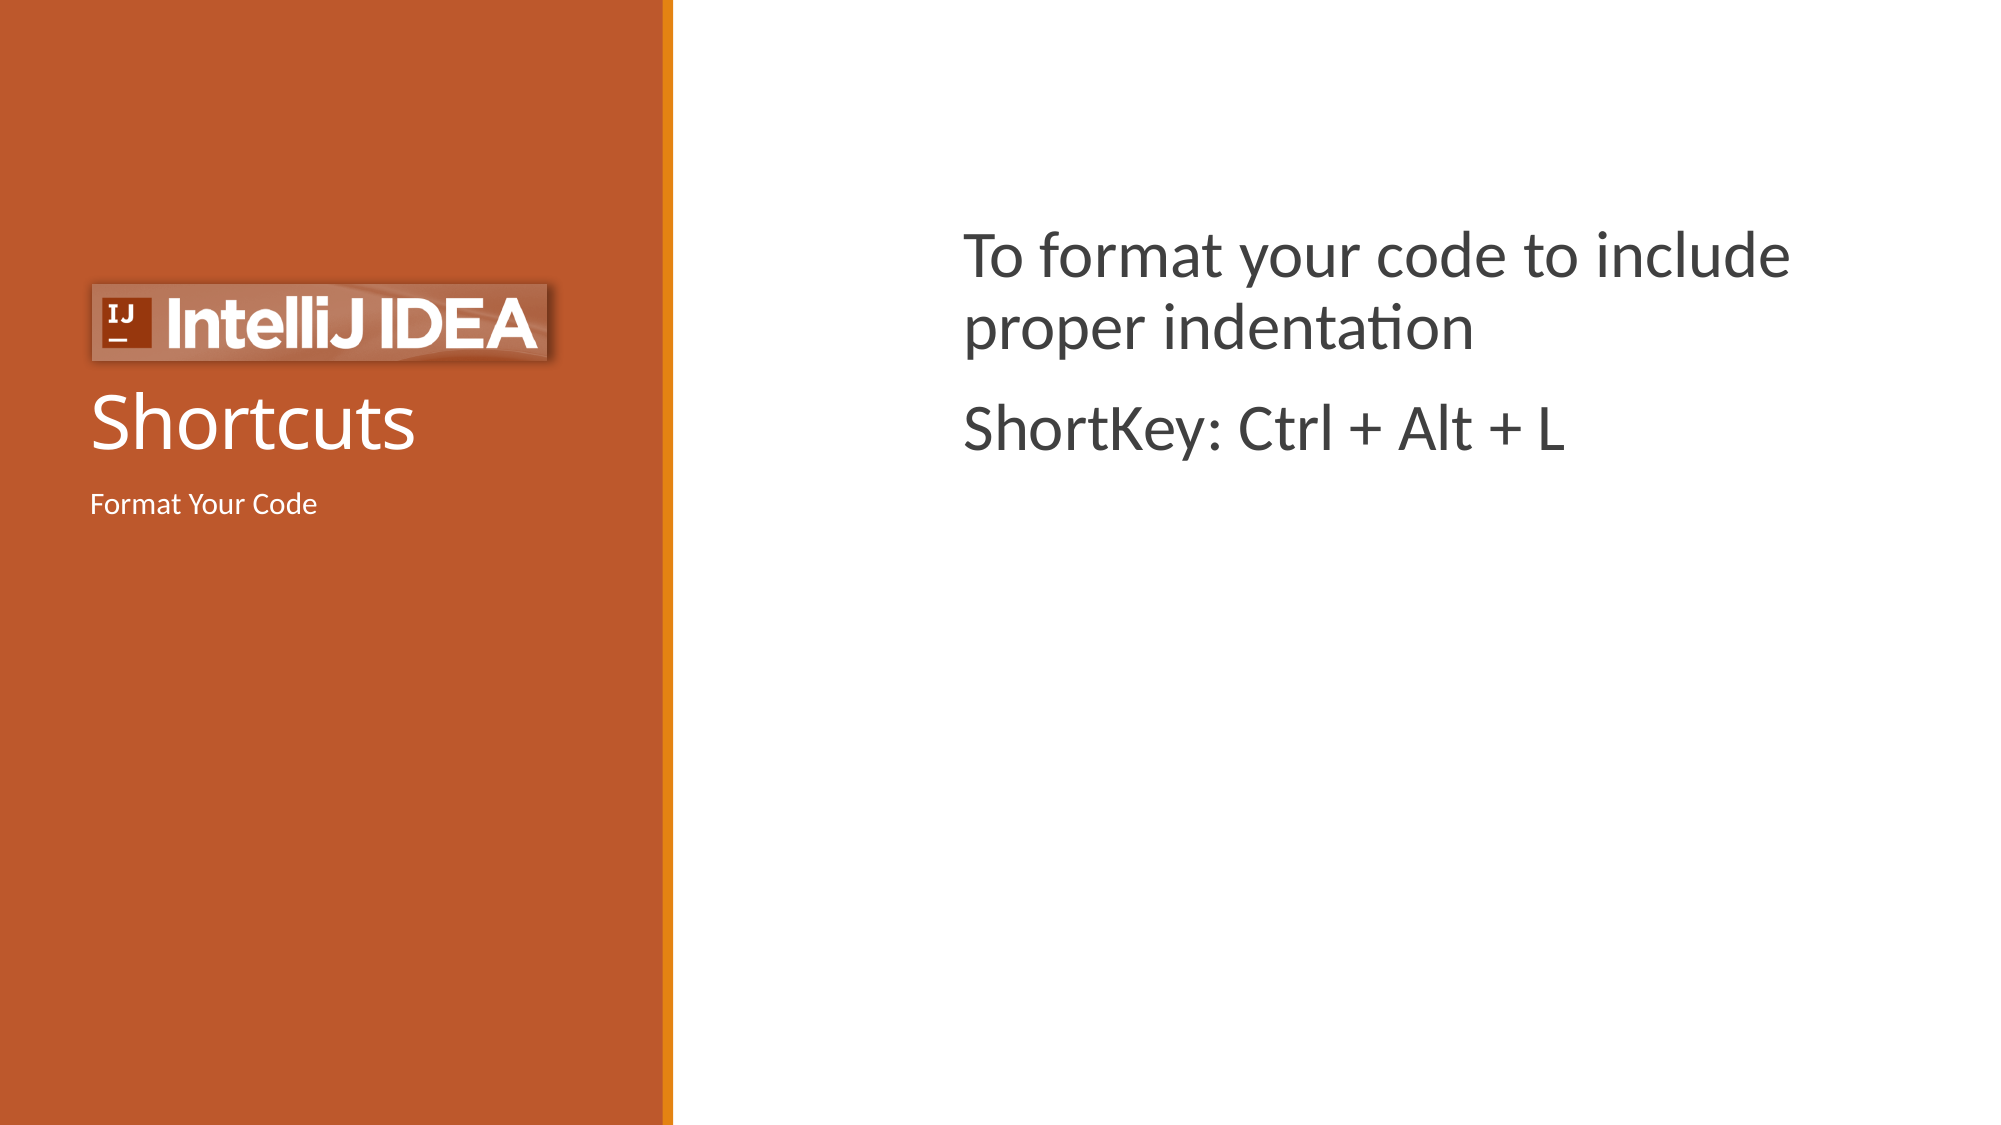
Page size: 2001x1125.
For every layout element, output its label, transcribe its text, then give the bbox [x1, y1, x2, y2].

list Format Your Code [75, 479, 600, 1035]
title Shortcuts [75, 97, 600, 473]
picture [91, 284, 548, 361]
list To format your code to include proper indentation ShortKey: Ctrl + Alt + L [948, 212, 1800, 988]
